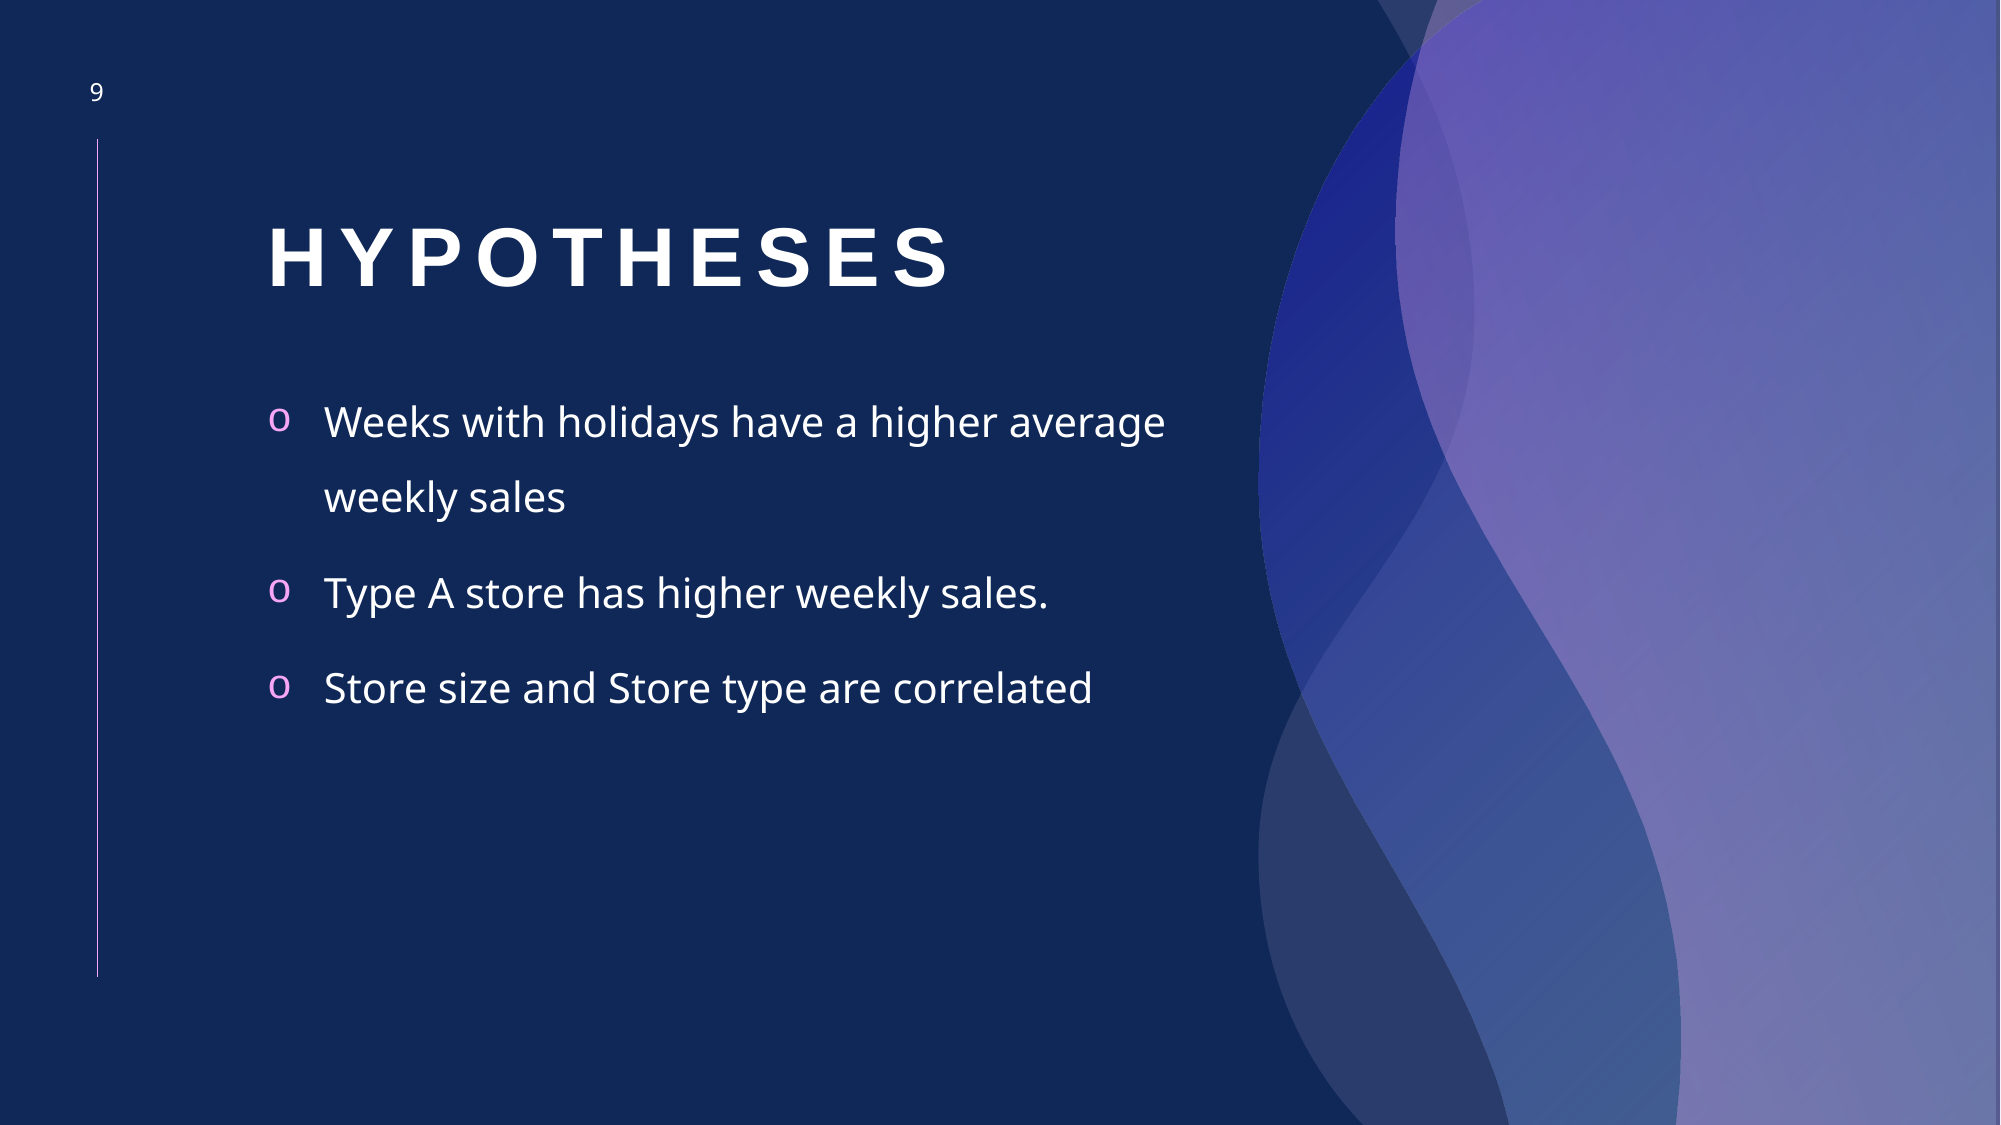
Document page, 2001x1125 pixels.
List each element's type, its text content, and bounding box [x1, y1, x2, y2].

title hypotheses [251, 136, 1709, 312]
slide_number 9 [53, 67, 140, 119]
list Weeks with holidays have a higher average weekly sales Type A store has higher weekly sales. Store size and Store type are correlated [251, 363, 1306, 902]
